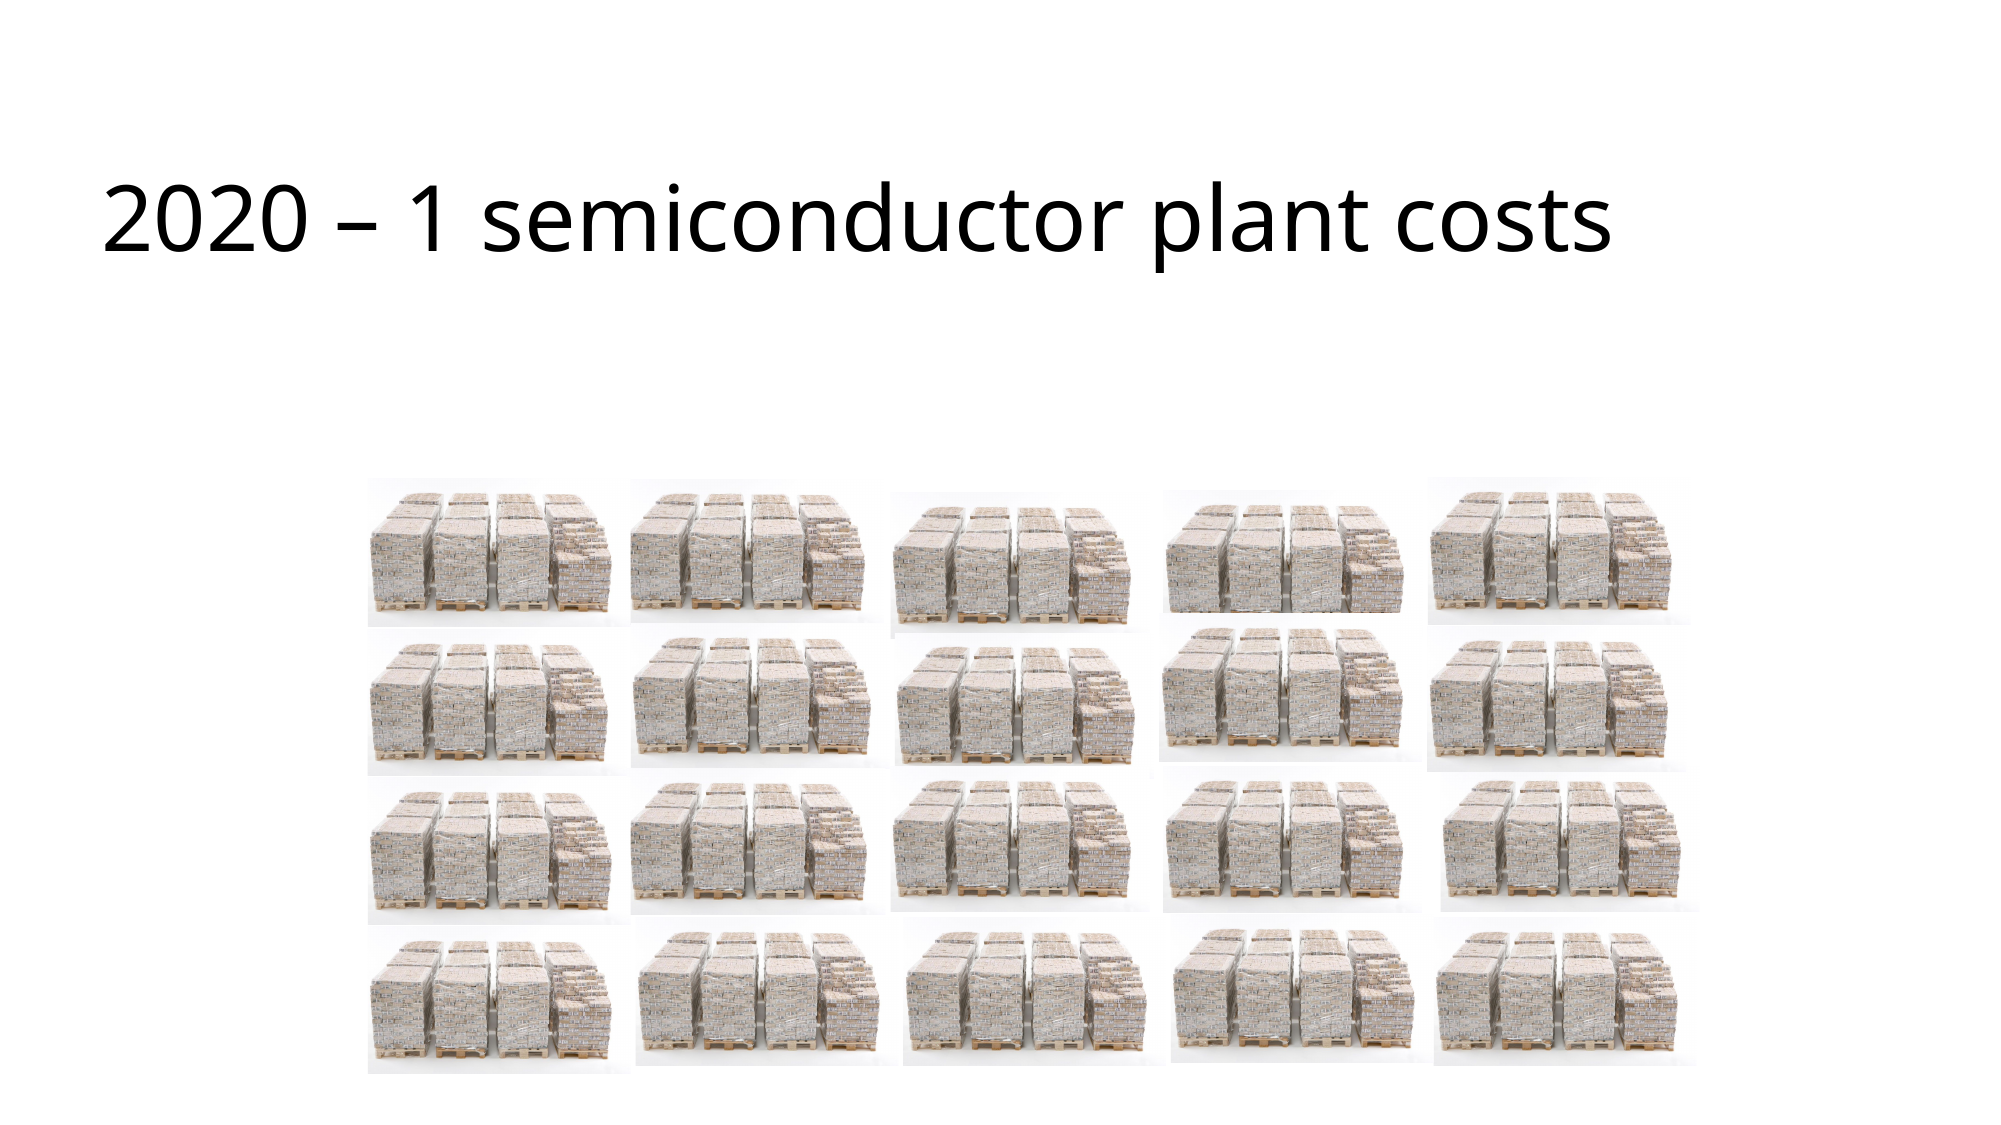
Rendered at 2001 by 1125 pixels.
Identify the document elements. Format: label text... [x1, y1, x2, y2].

picture [1170, 914, 1697, 1066]
picture [1159, 490, 1423, 762]
title 2020 – 1 semiconductor plant costs [86, 113, 1812, 331]
picture [1162, 766, 1422, 913]
picture [1427, 626, 1700, 913]
picture [1427, 477, 1691, 625]
picture [635, 917, 899, 1066]
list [367, 629, 627, 776]
picture [903, 917, 1166, 1066]
picture [367, 478, 1154, 1075]
